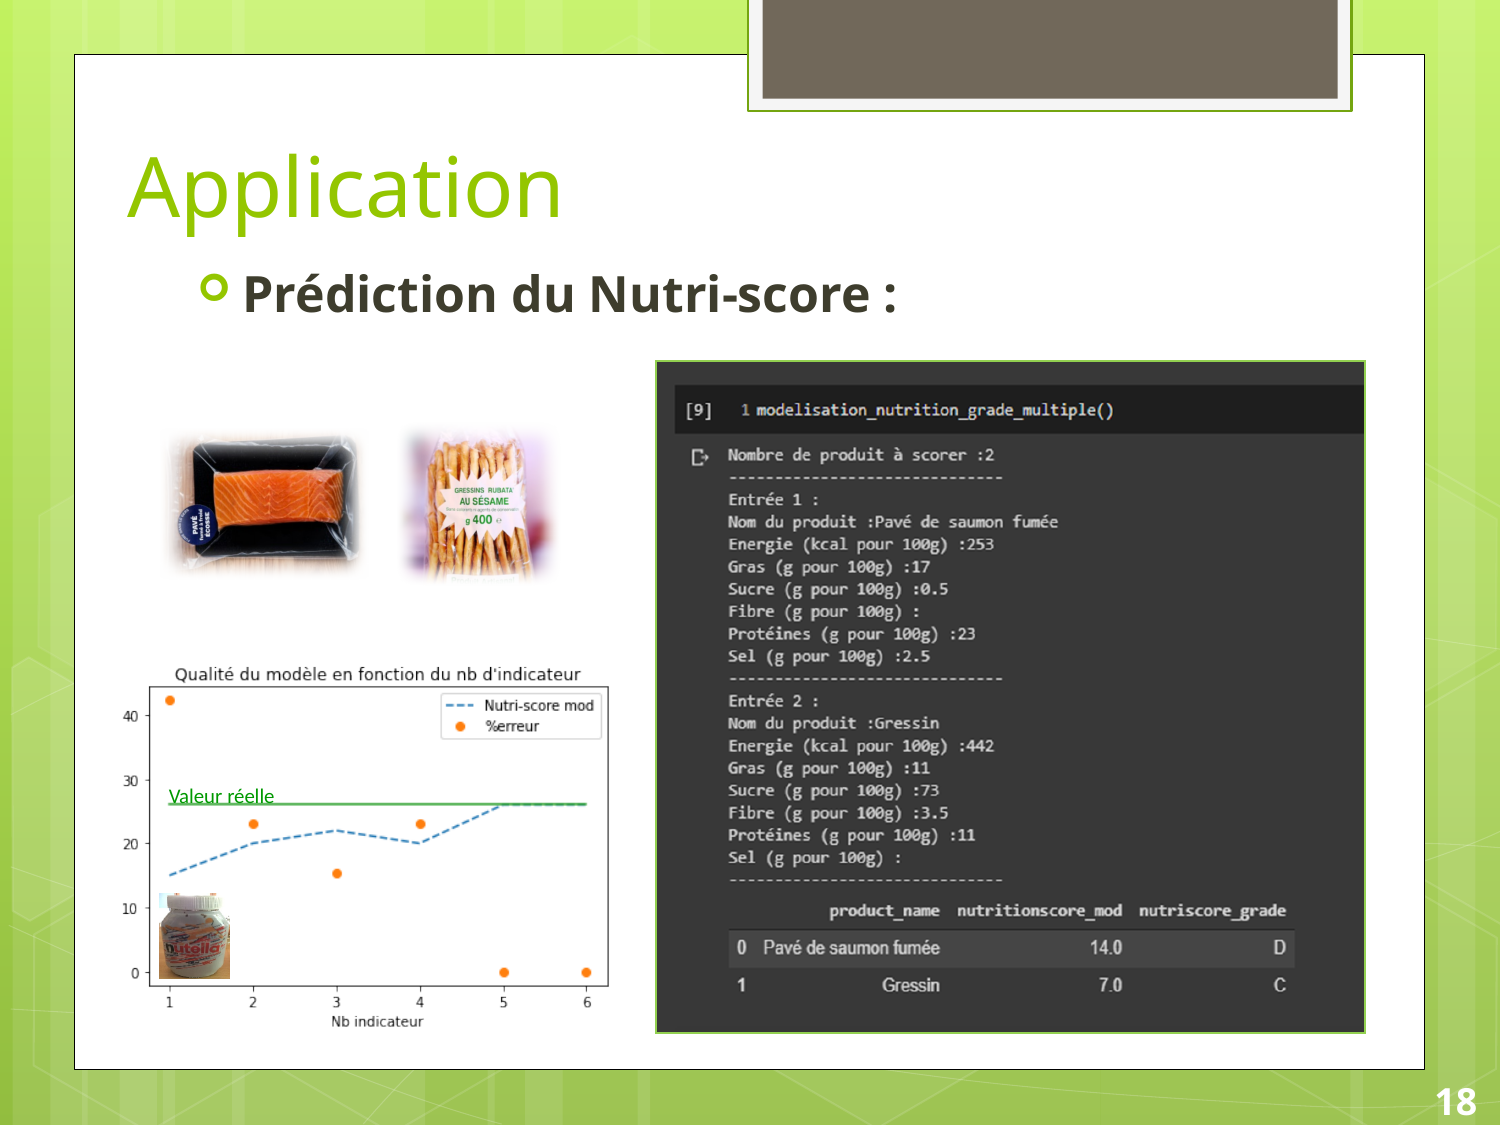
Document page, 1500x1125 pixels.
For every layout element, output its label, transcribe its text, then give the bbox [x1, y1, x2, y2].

picture [656, 361, 1365, 1033]
title Application [112, 54, 1265, 243]
picture [111, 656, 617, 1038]
text_box 18 [1411, 1070, 1500, 1125]
picture [187, 398, 341, 609]
picture [395, 420, 562, 587]
list Prédiction du Nutri-score : [171, 255, 1283, 1000]
